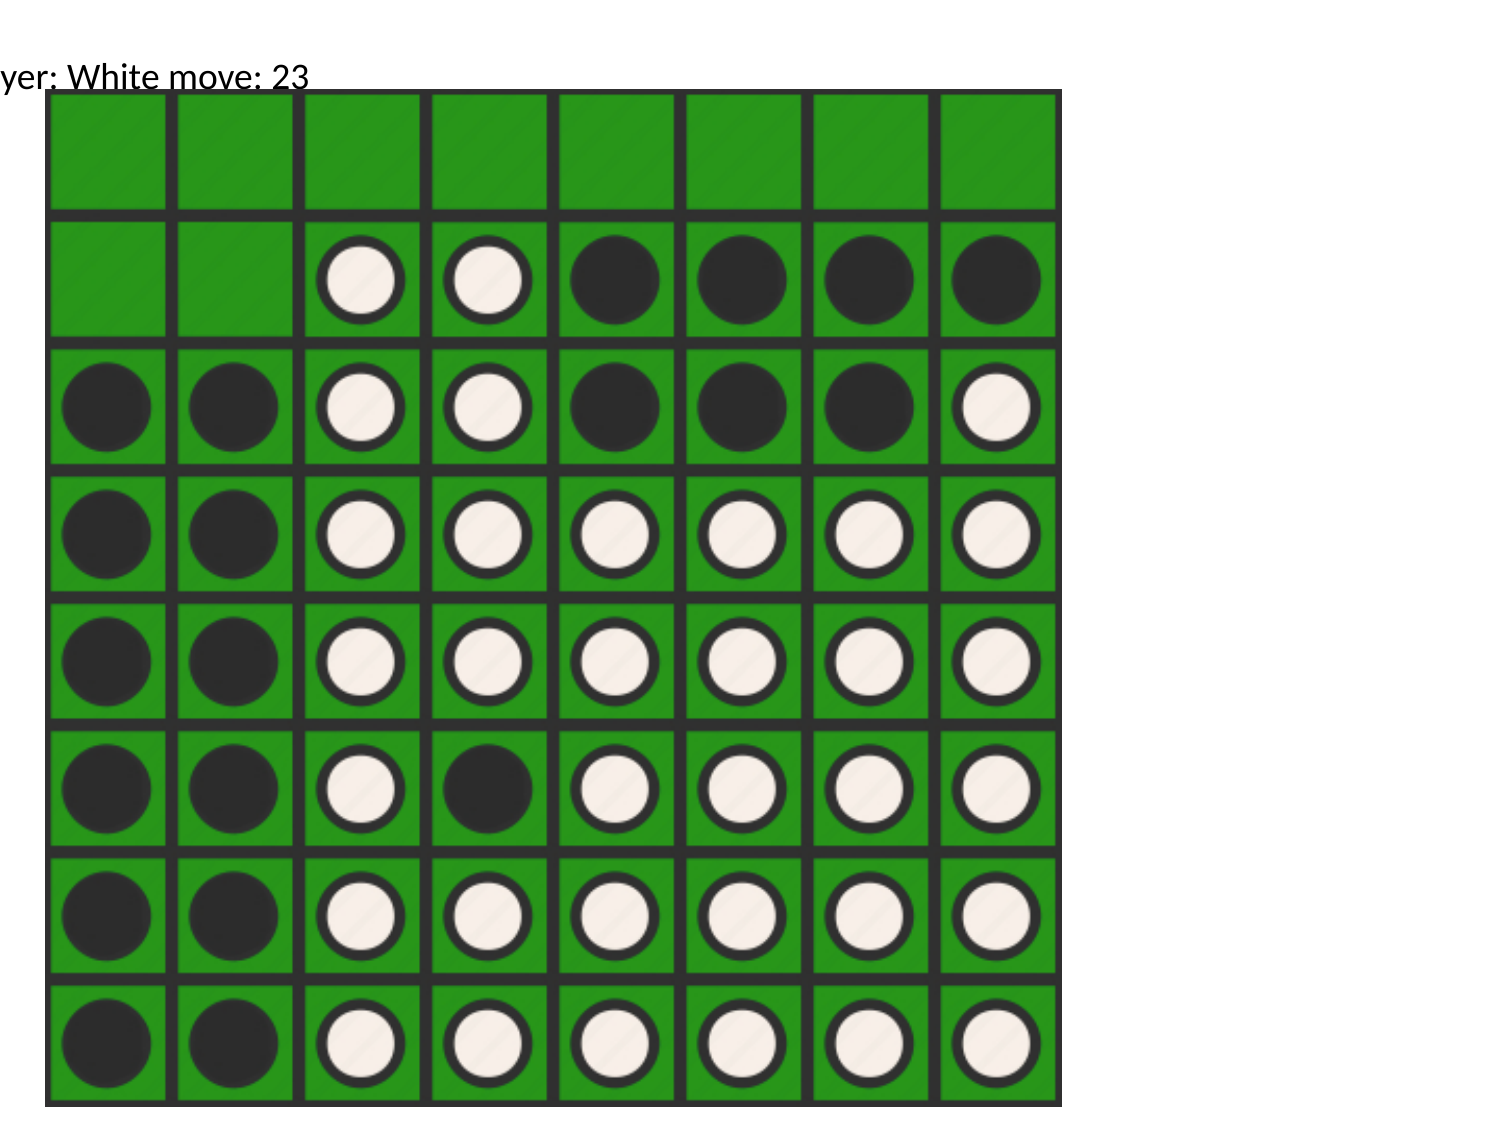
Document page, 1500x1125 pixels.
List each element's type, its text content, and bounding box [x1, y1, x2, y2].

picture [44, 89, 1062, 1107]
text_box turn: 50 player: White move: 23 [0, 44, 325, 105]
